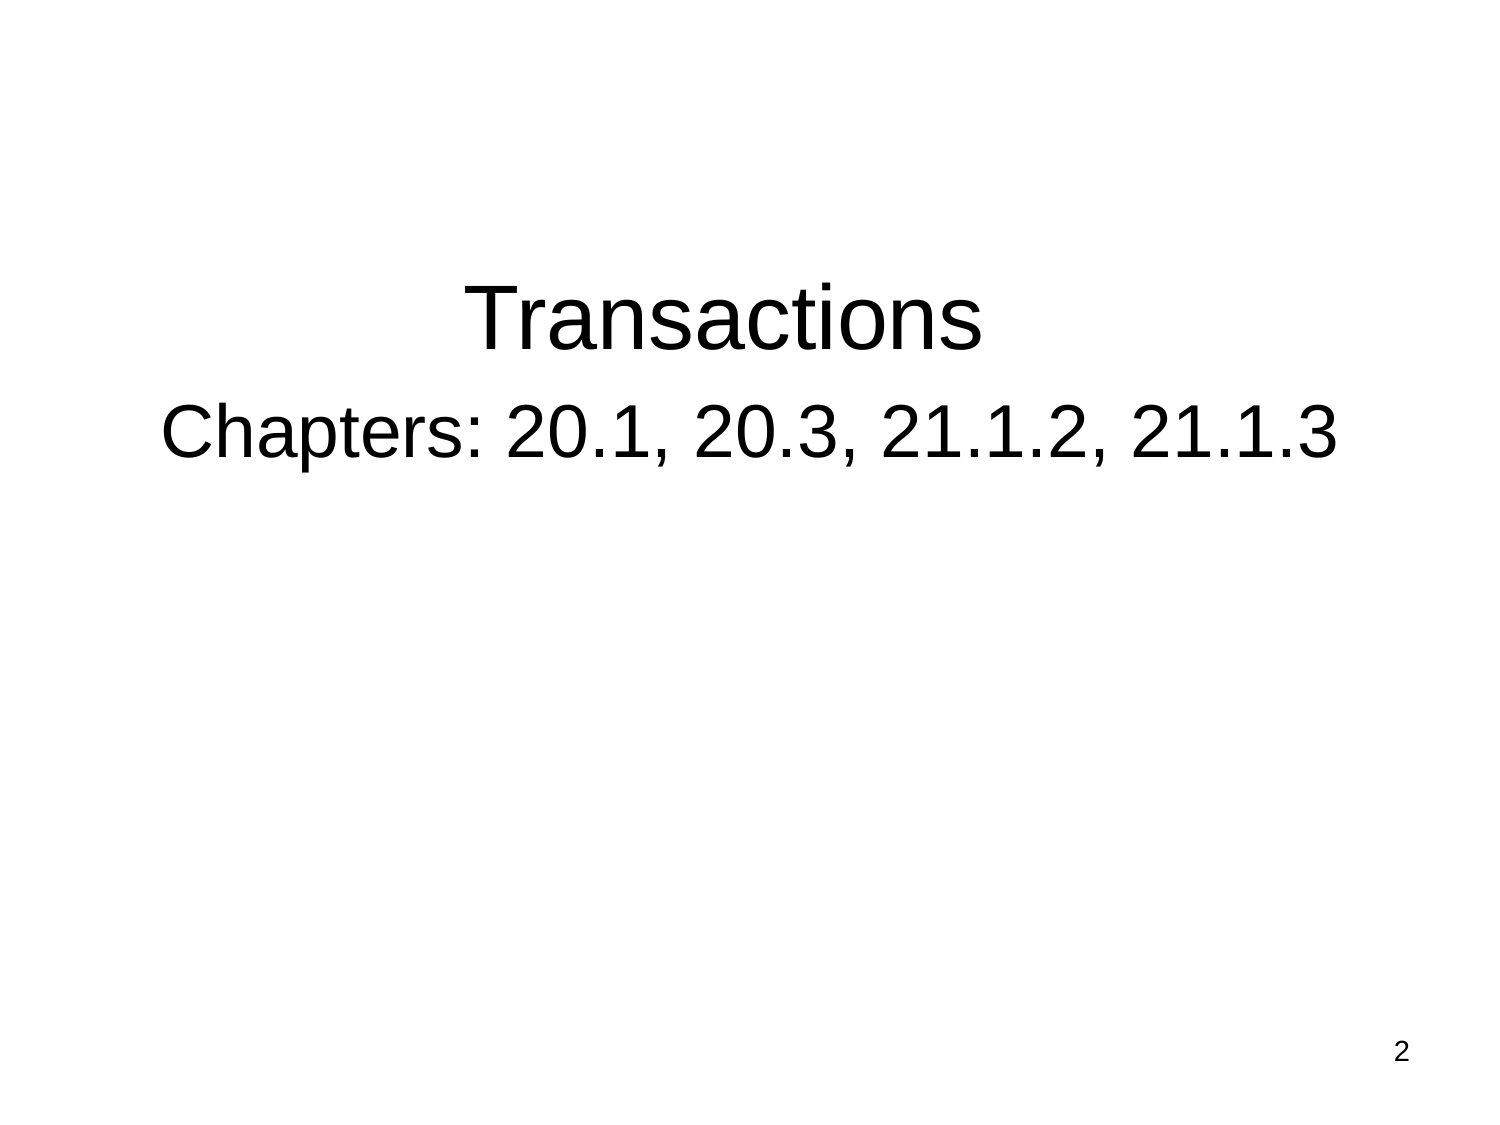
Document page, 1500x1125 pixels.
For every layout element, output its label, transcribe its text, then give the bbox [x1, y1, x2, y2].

list Transactions Chapters: 20.1, 20.3, 21.1.2, 21.1.3 [75, 249, 1425, 993]
slide_number 2 [1074, 1024, 1426, 1103]
